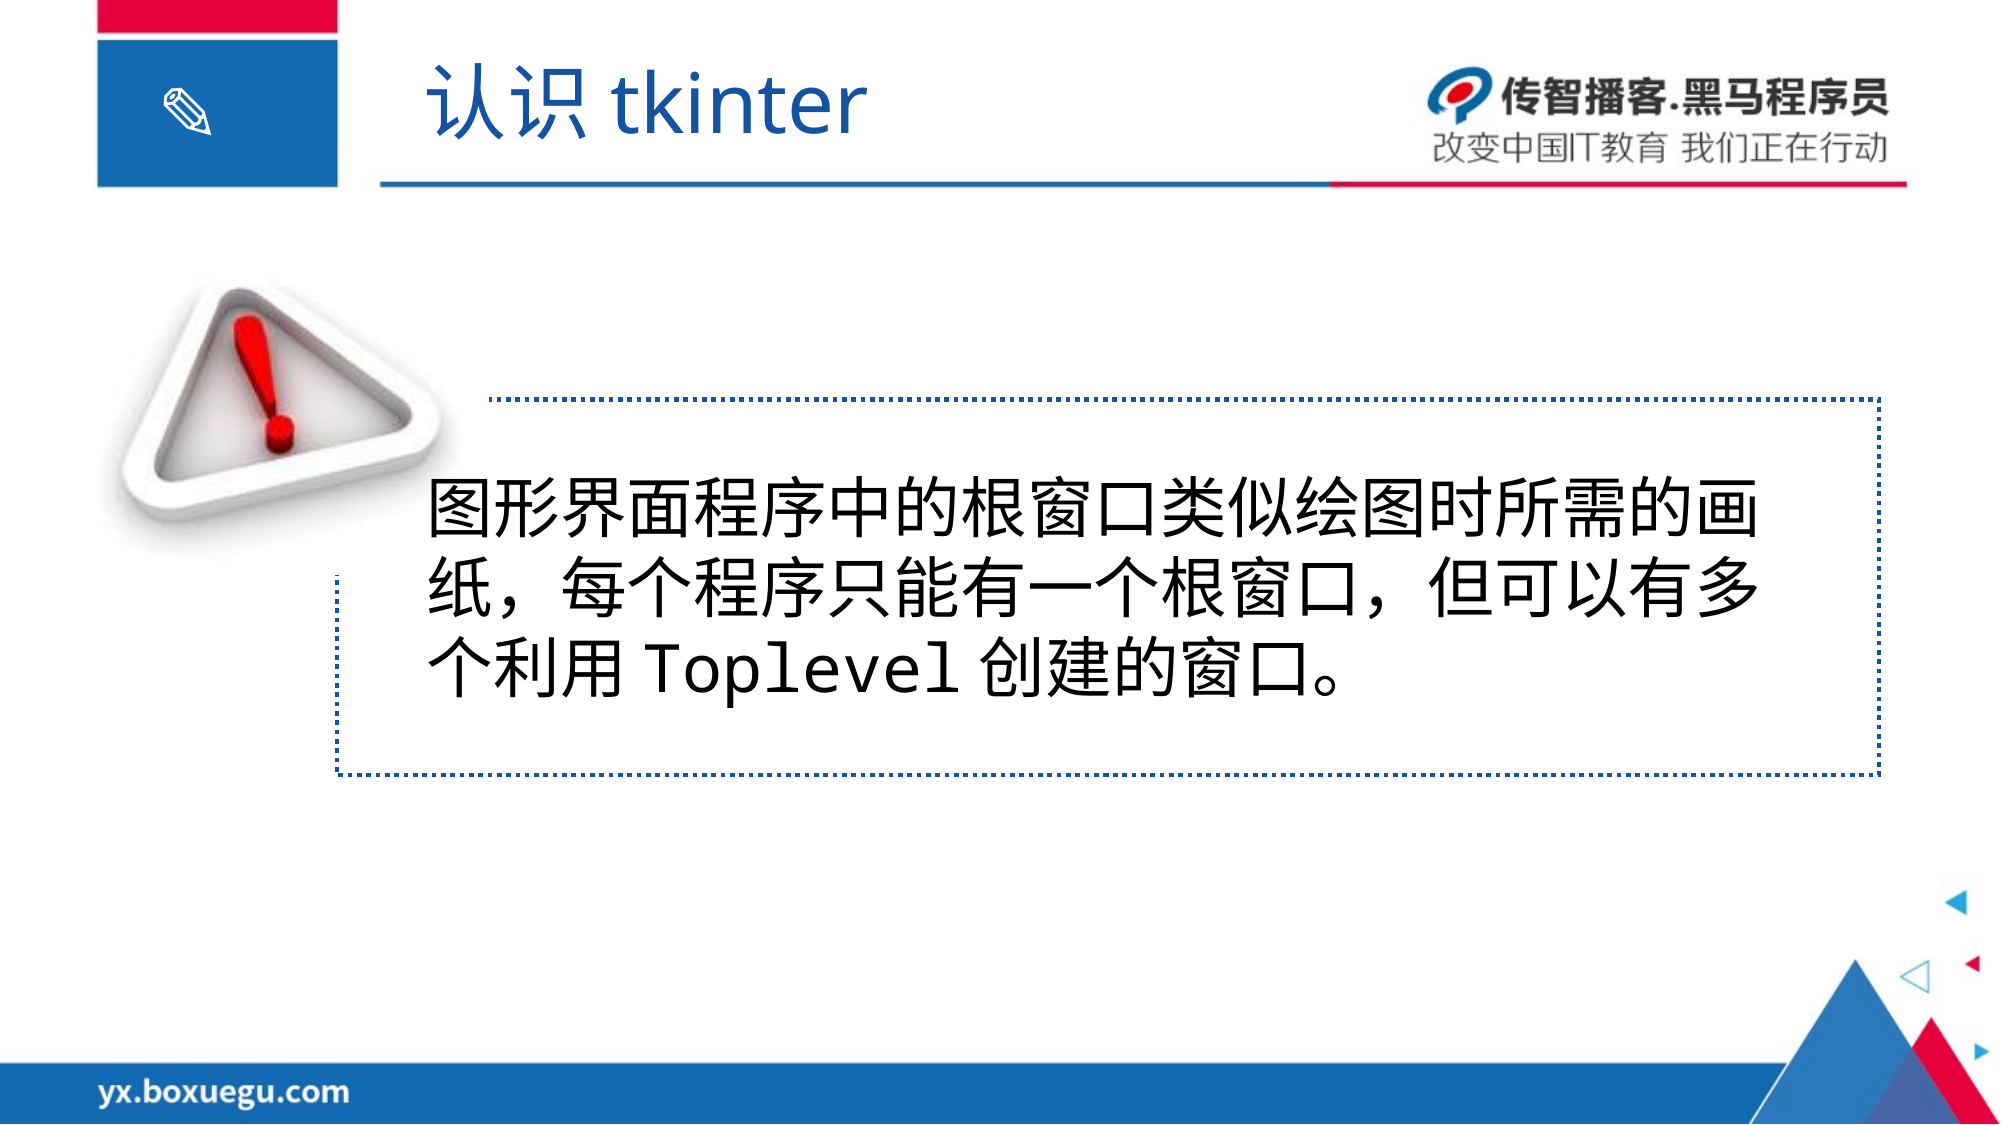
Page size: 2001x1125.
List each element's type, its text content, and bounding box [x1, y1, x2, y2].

text_box 图形界面程序中的根窗口类似绘图时所需的画纸，每个程序只能有一个根窗口，但可以有多个利用Toplevel创建的窗口。 [411, 458, 1805, 714]
text_box [336, 398, 1880, 776]
text_box 认识tkinter [409, 43, 1292, 158]
picture [0, 0, 2000, 1124]
